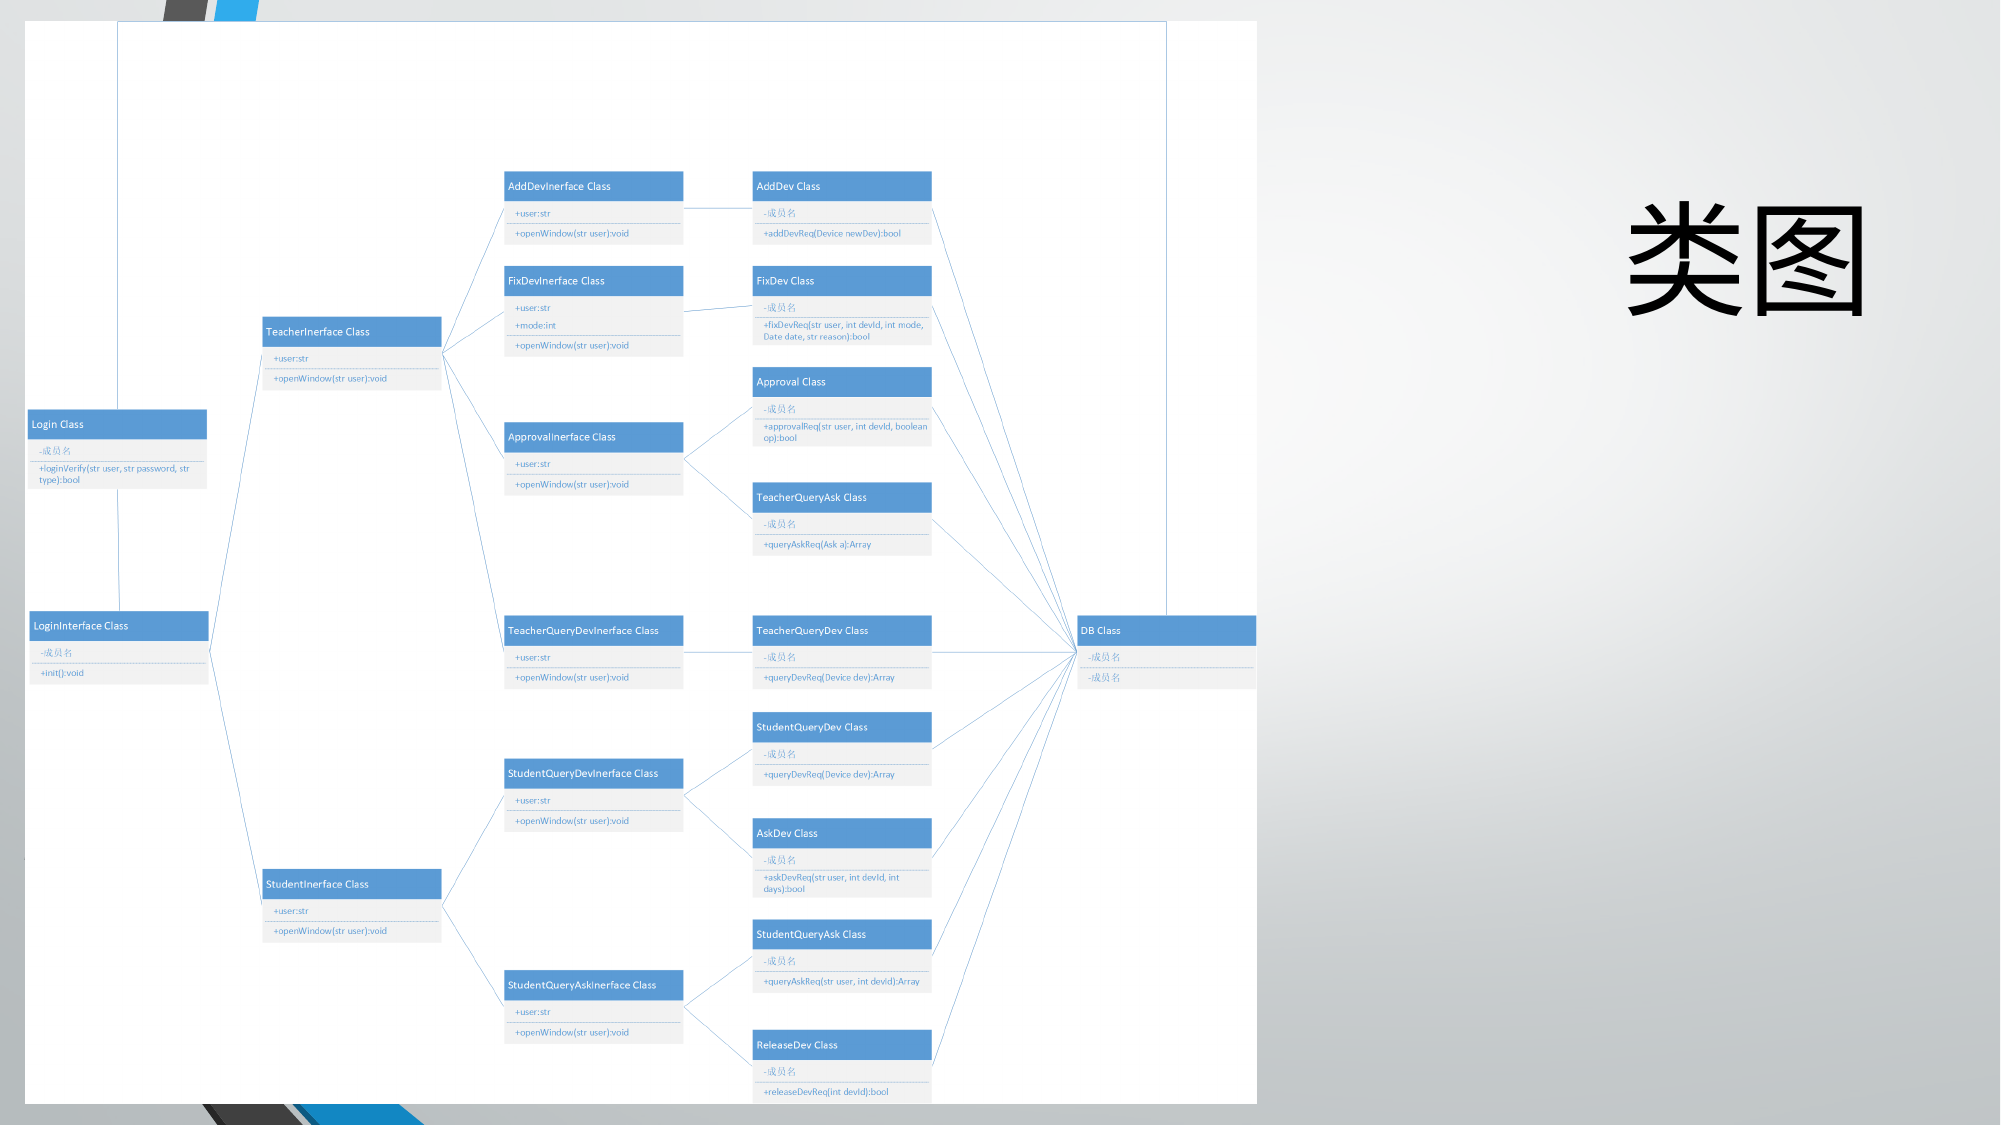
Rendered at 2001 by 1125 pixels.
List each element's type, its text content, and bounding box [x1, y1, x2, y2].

title 类图 [1257, 112, 1887, 400]
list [25, 21, 1257, 1104]
